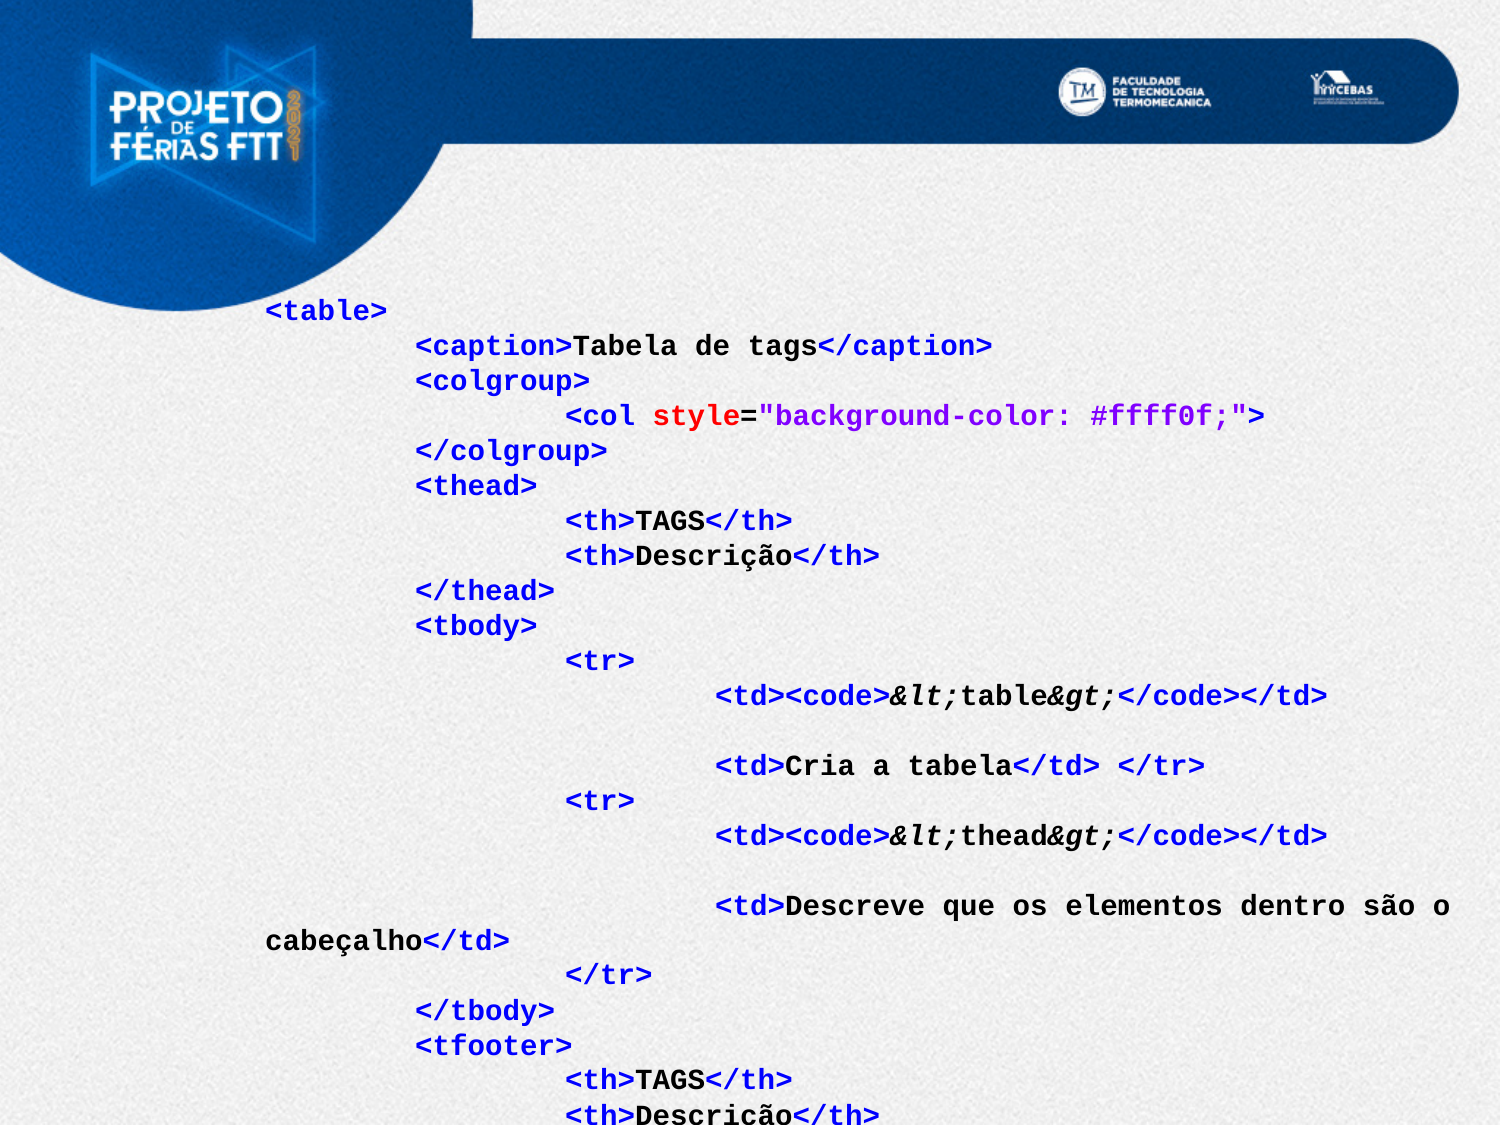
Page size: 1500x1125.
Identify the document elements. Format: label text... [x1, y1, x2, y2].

picture [0, 0, 1500, 1125]
text_box <table> <caption>Tabela de tags</caption> <colgroup> <col style="background-color: #ffff0f;"> </colgroup> <thead> <th>TAGS</th> <th>Descrição</th> </thead> <tbody> <tr> <td><code>&lt;table&gt;</code></td> <td>Cria a tabela</td> </tr> <tr> <td><code>&lt;thead&gt;</code></td> <td>Descreve que os elementos dentro são o cabeçalho</td> </tr> </tbody> <tfooter> <th>TAGS</th> <th>Descrição</th> </tfooter> </table> [250, 284, 1500, 1125]
